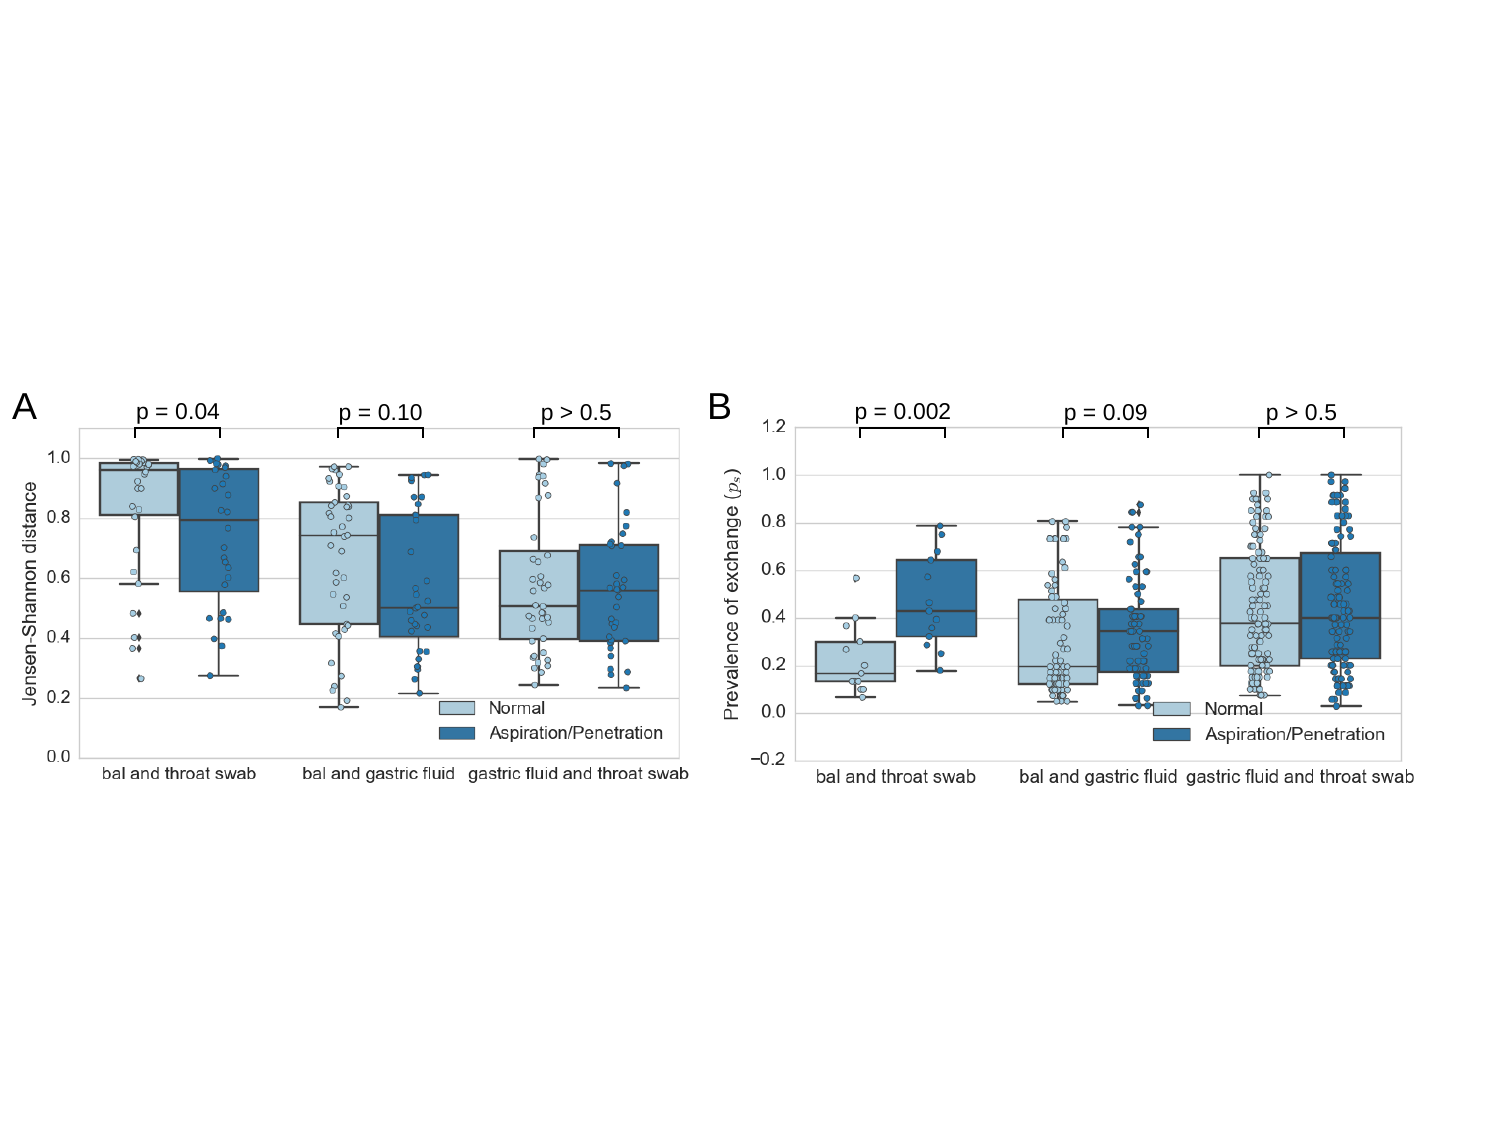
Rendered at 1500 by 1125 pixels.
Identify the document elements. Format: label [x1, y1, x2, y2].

text_box [0, 374, 1443, 835]
